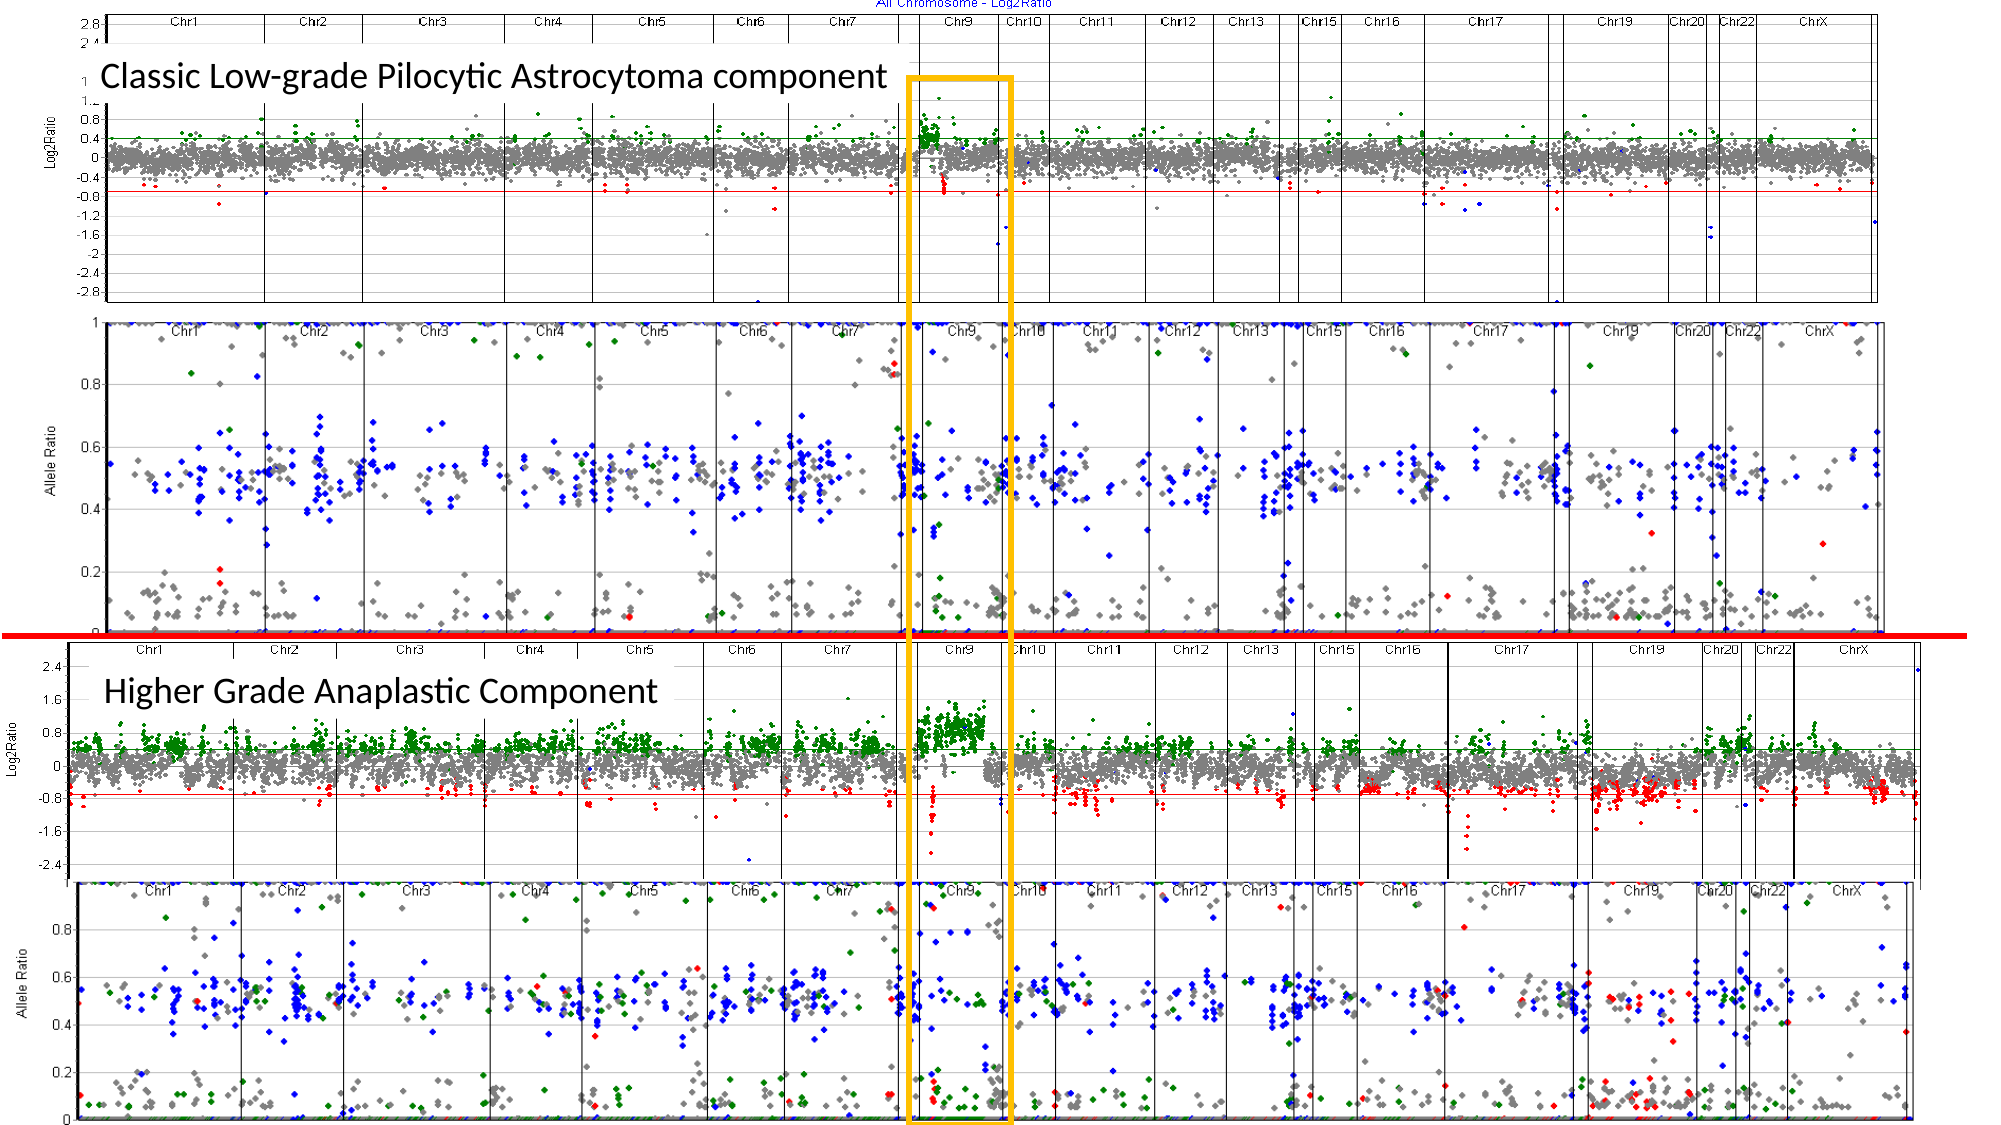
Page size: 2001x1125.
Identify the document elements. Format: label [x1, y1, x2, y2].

picture [0, 637, 1926, 1125]
picture [36, 317, 1890, 636]
text_box [908, 305, 1012, 317]
picture [32, 0, 1886, 305]
